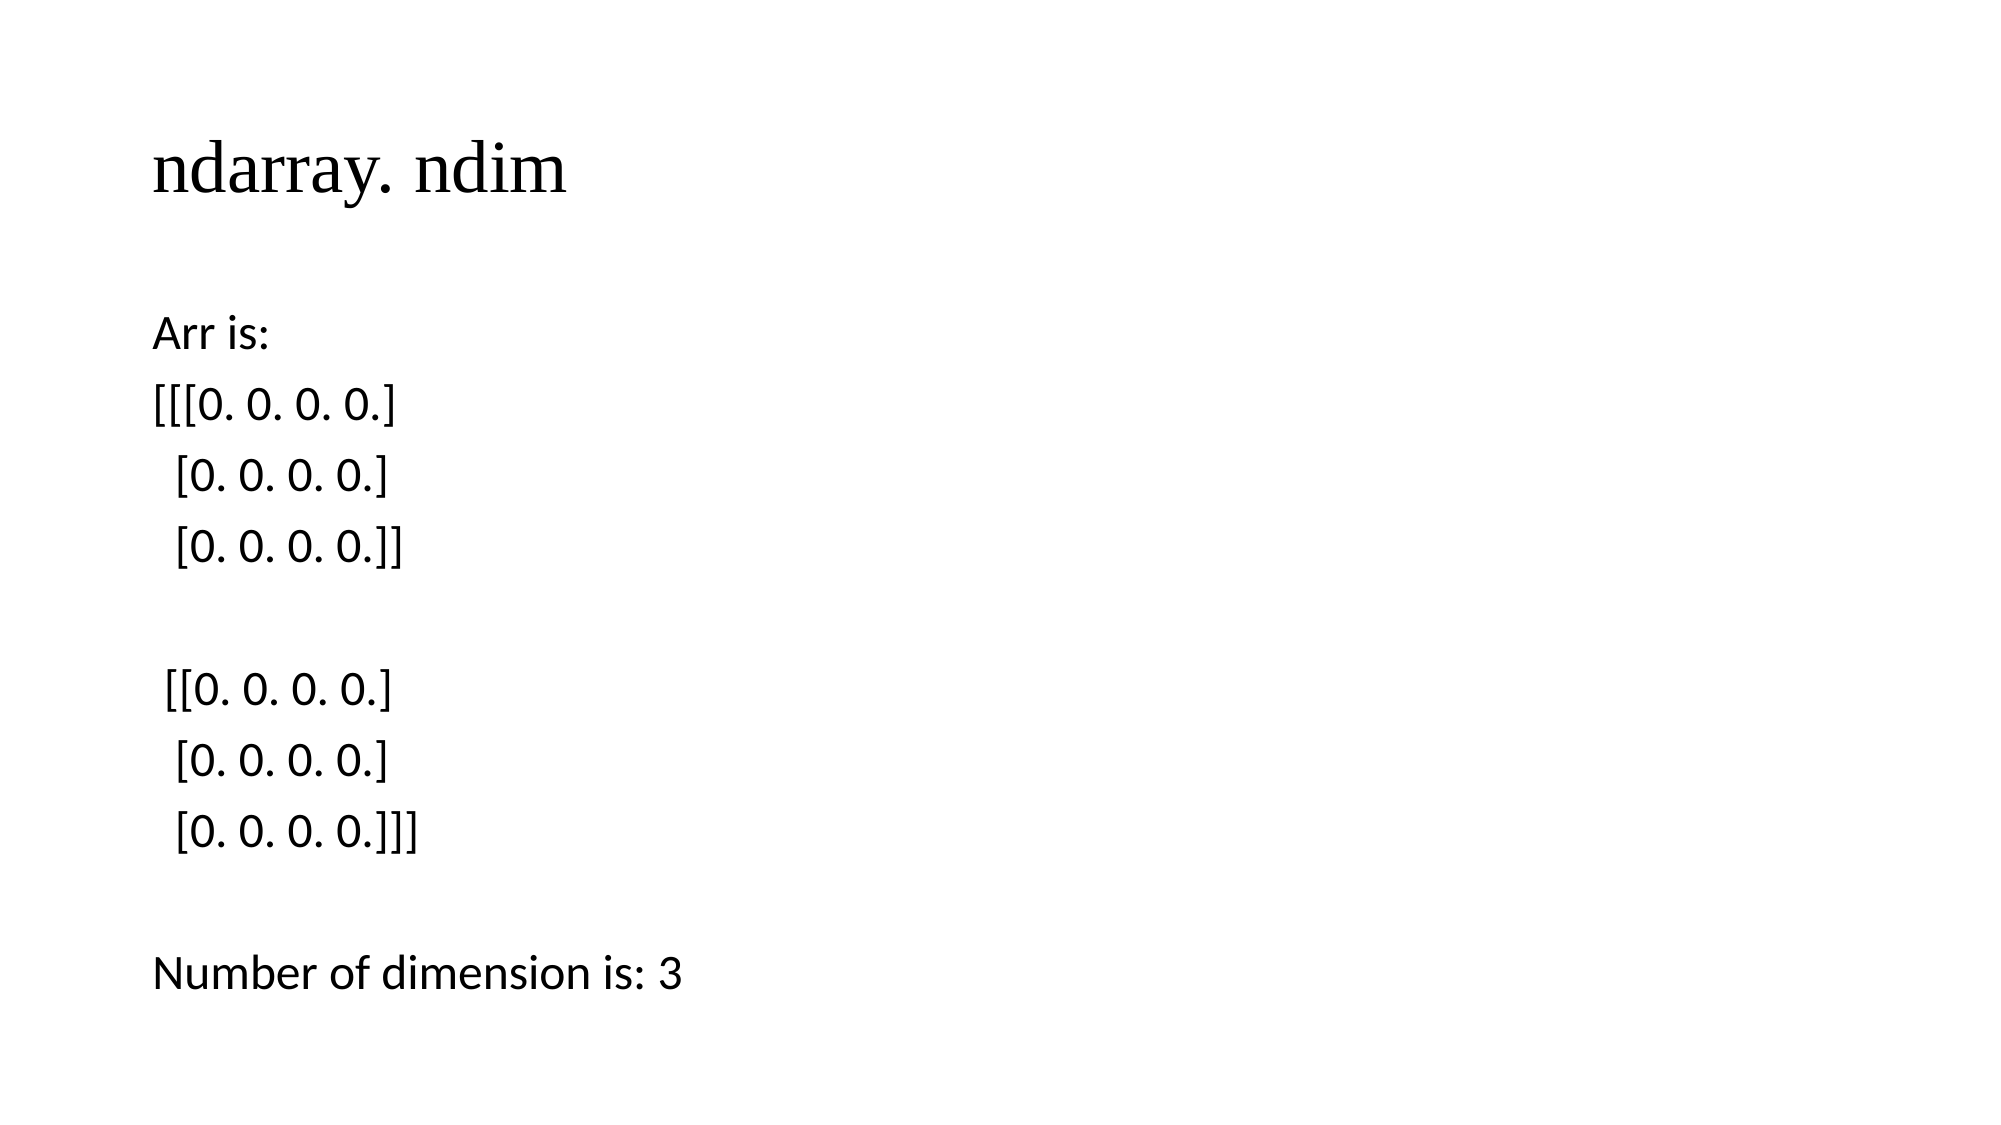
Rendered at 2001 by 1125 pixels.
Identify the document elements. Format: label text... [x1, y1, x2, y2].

list Arr is: [[[0. 0. 0. 0.] [0. 0. 0. 0.] [0. 0. 0. 0.]] [[0. 0. 0. 0.] [0. 0. 0. 0.] [0. 0. 0. 0.]]] Number of dimension is: 3 [137, 299, 1863, 1014]
title ndarray. ndim [137, 59, 1863, 278]
